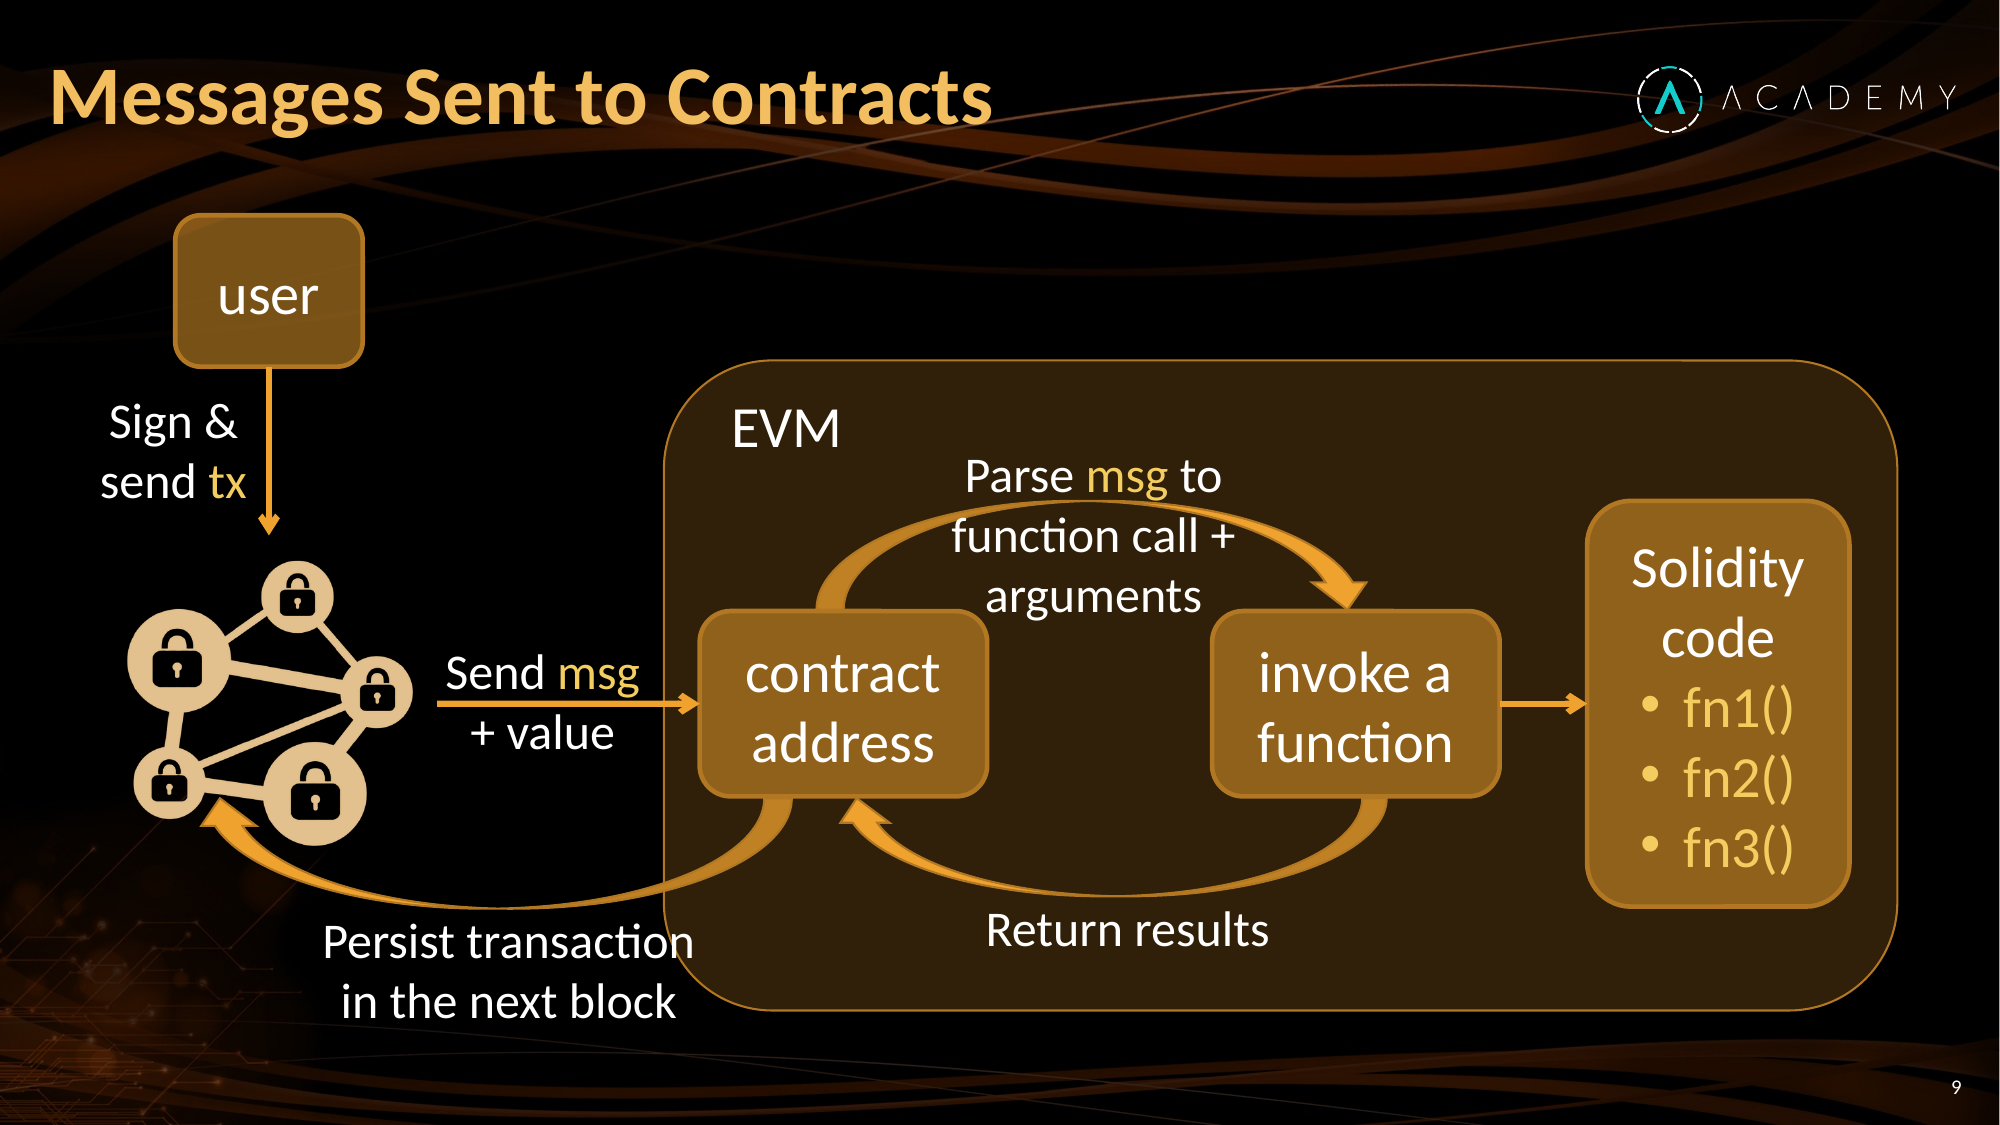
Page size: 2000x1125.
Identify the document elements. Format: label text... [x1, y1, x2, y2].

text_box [832, 798, 1387, 965]
title Messages Sent to Contracts [30, 6, 1602, 189]
slide_number 9 [1897, 1070, 1968, 1103]
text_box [816, 435, 1375, 633]
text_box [192, 798, 792, 1038]
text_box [84, 366, 269, 536]
picture [0, 0, 2000, 1125]
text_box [429, 632, 700, 769]
text_box user [174, 214, 364, 368]
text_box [663, 360, 1898, 1011]
